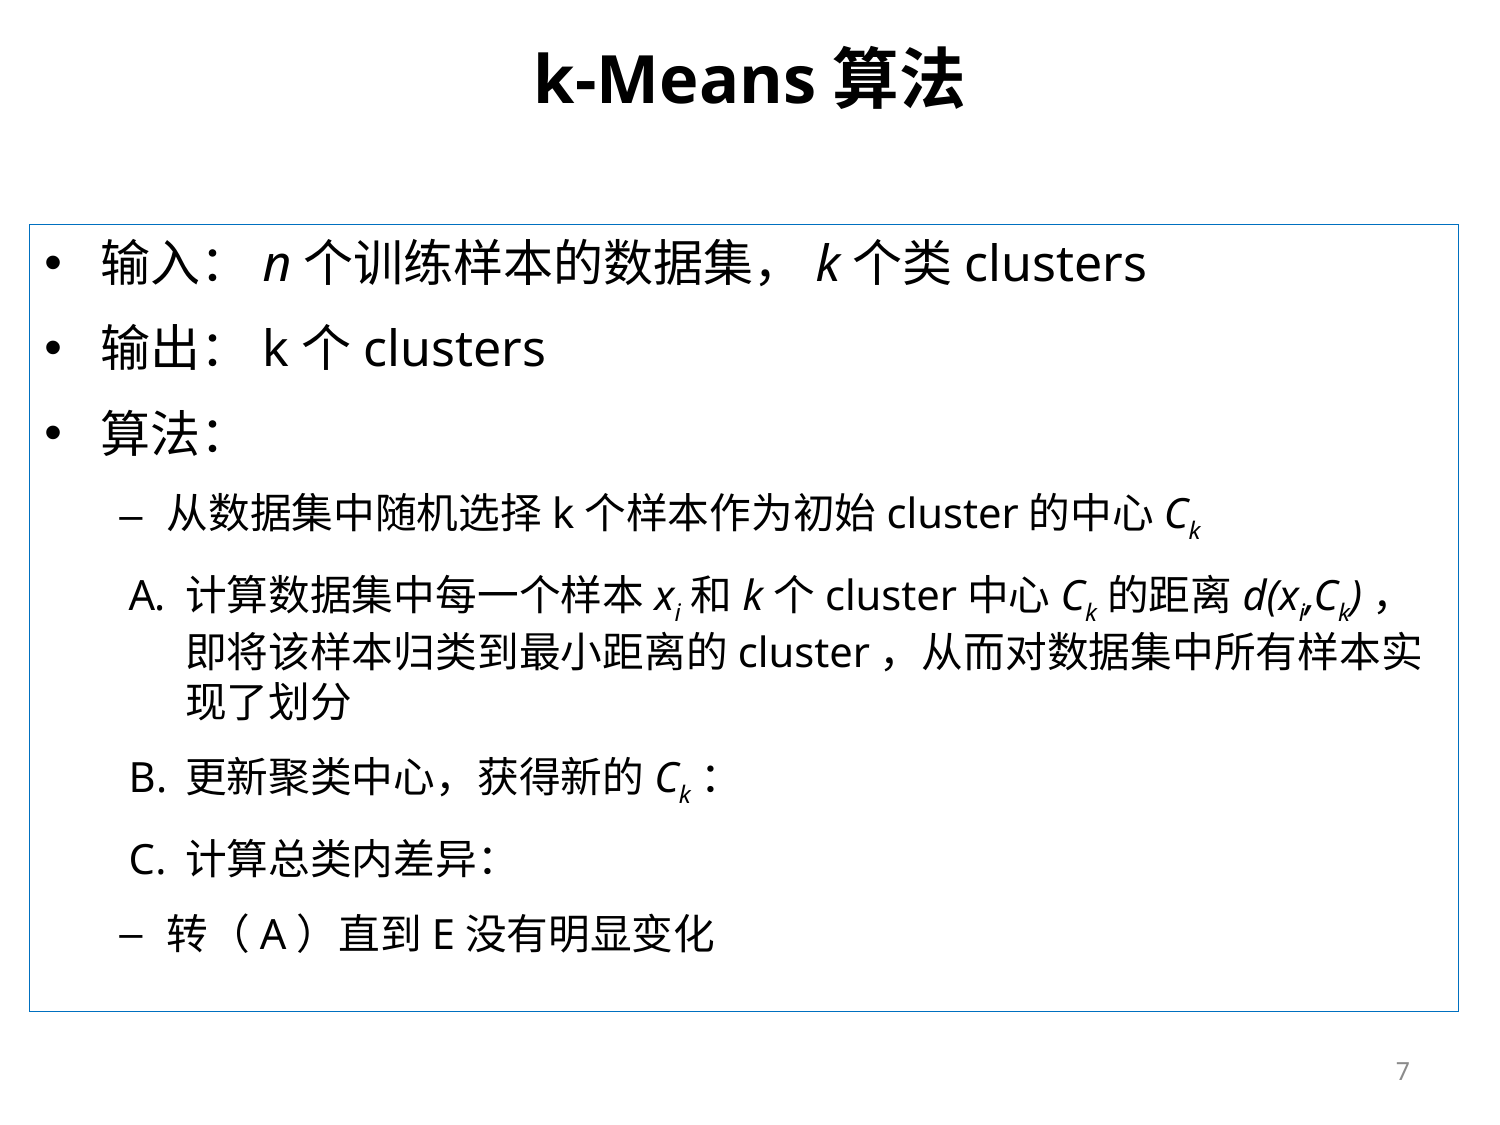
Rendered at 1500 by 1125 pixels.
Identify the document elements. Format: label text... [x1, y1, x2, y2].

slide_number 7 [1074, 1042, 1425, 1103]
title k-Means算法 [75, 19, 1425, 135]
